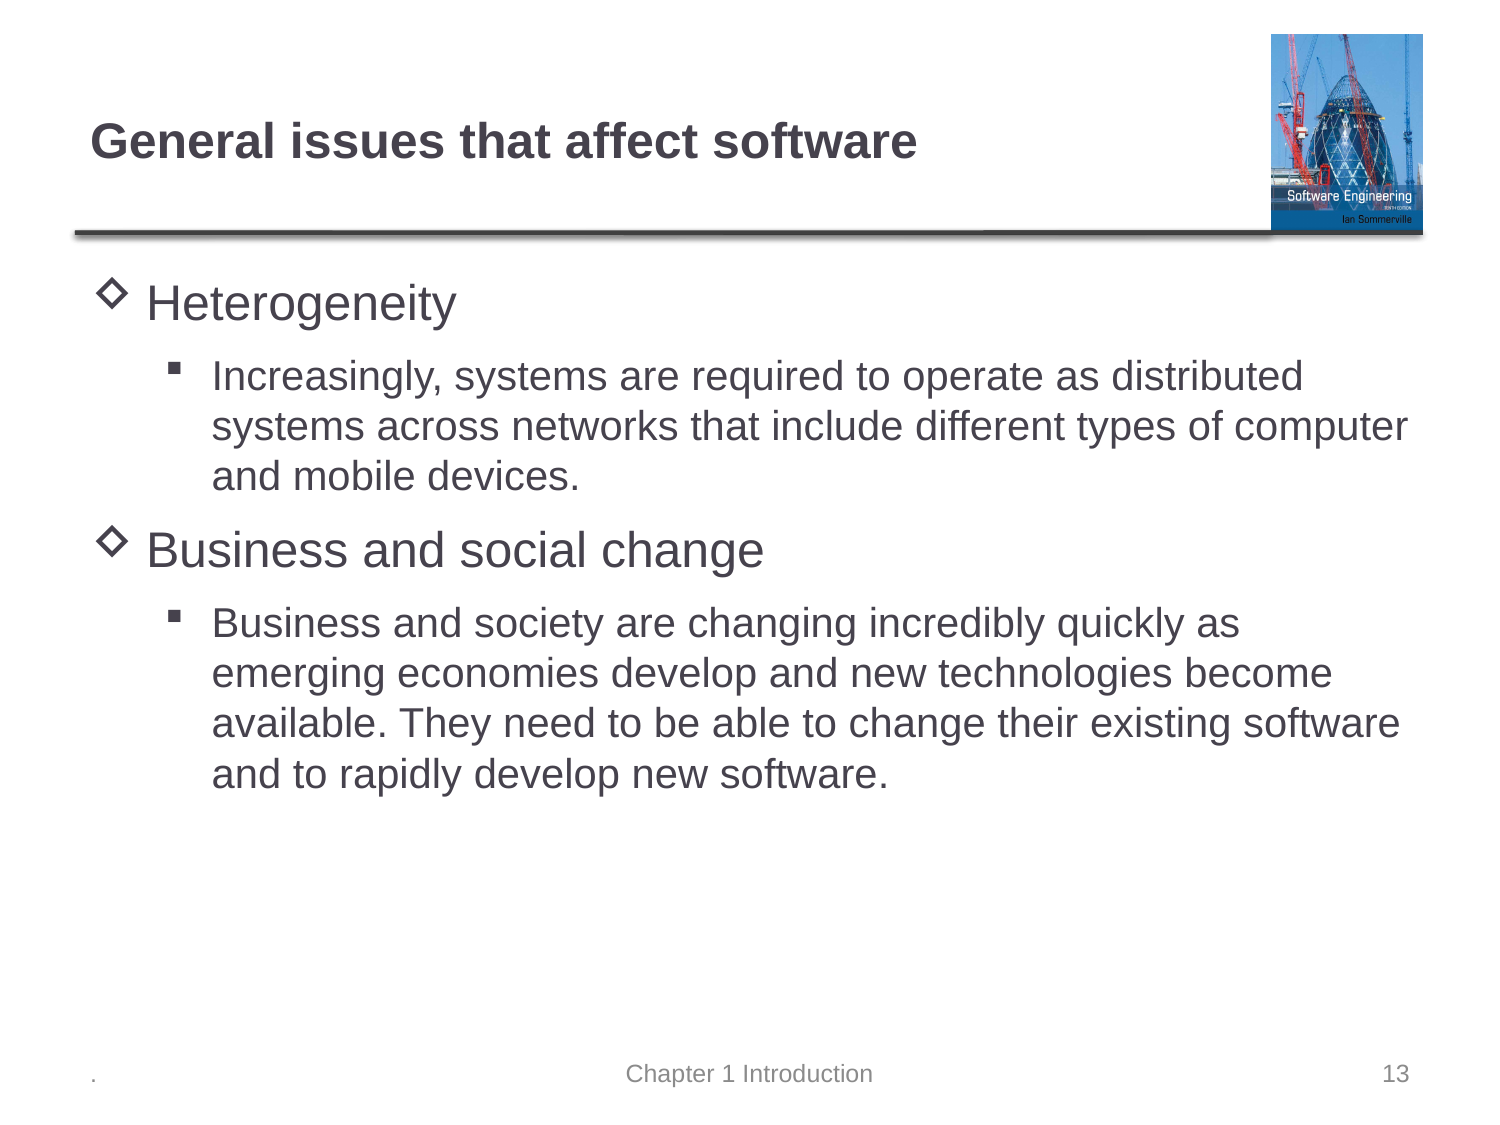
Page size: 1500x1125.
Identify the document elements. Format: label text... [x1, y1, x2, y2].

slide_number 13 [1074, 1042, 1425, 1103]
slide_number . [75, 1042, 425, 1103]
title General issues that affect software [74, 44, 1272, 233]
picture [1271, 34, 1423, 230]
list Heterogeneity Increasingly, systems are required to operate as distributed systems across networks that include different types of computer and mobile devices. Business and social change Business and society are changing incredibly quickly as emerging economies develop and new technologies become available. They need to be able to change their existing software and to rapidly develop new software. [75, 262, 1425, 1005]
footer Chapter 1 Introduction [512, 1042, 988, 1103]
